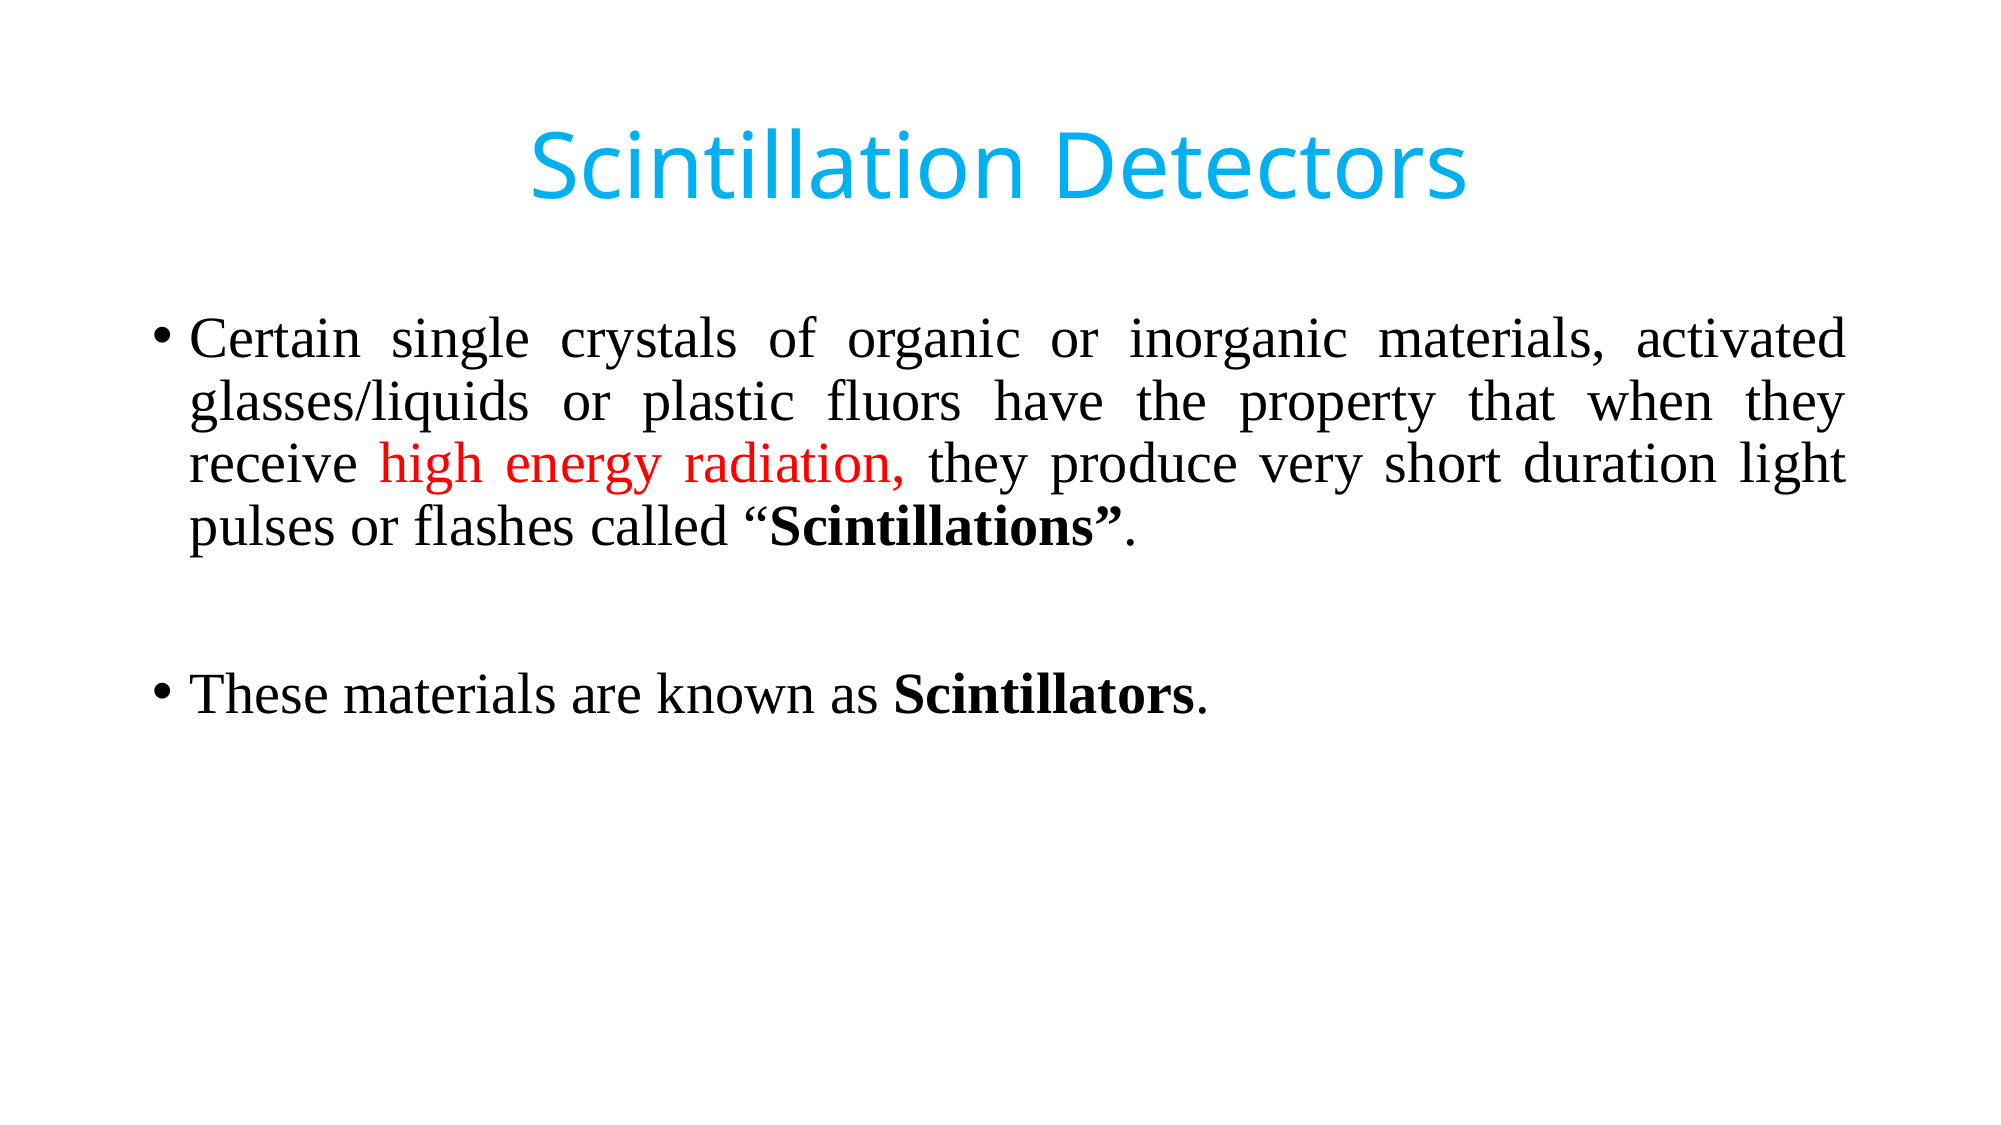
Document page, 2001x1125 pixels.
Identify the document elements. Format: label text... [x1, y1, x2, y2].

list Certain single crystals of organic or inorganic materials, activated glasses/liquids or plastic fluors have the property that when they receive high energy radiation, they produce very short duration light pulses or flashes called “Scintillations”. These materials are known as Scintillators. [137, 299, 1863, 1014]
title Scintillation Detectors [137, 59, 1863, 278]
